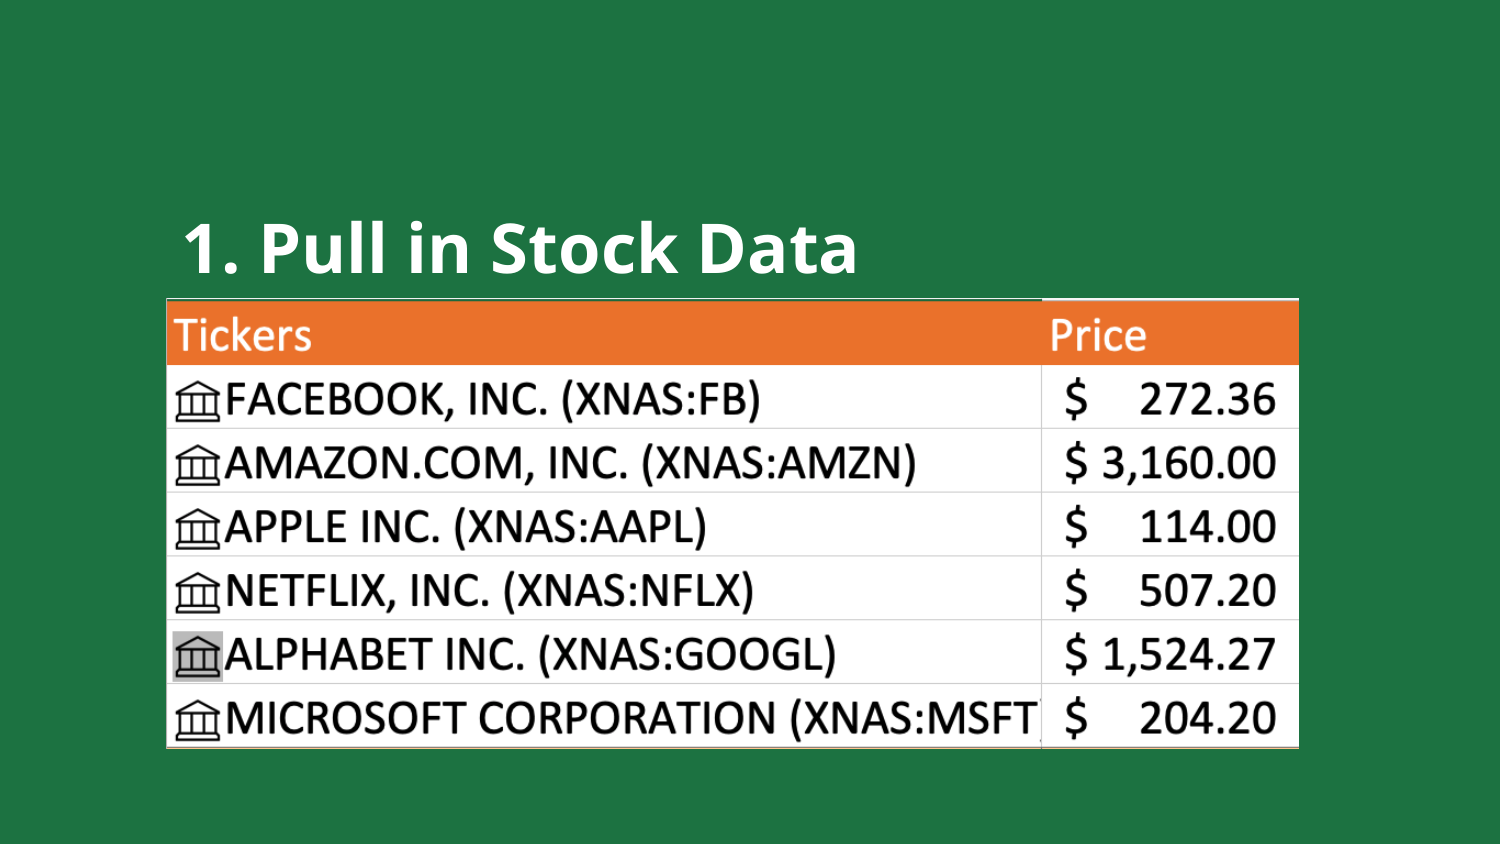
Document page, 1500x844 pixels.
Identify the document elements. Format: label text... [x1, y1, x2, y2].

picture [166, 298, 1300, 749]
title 1. Pull in Stock Data [166, 24, 1389, 464]
